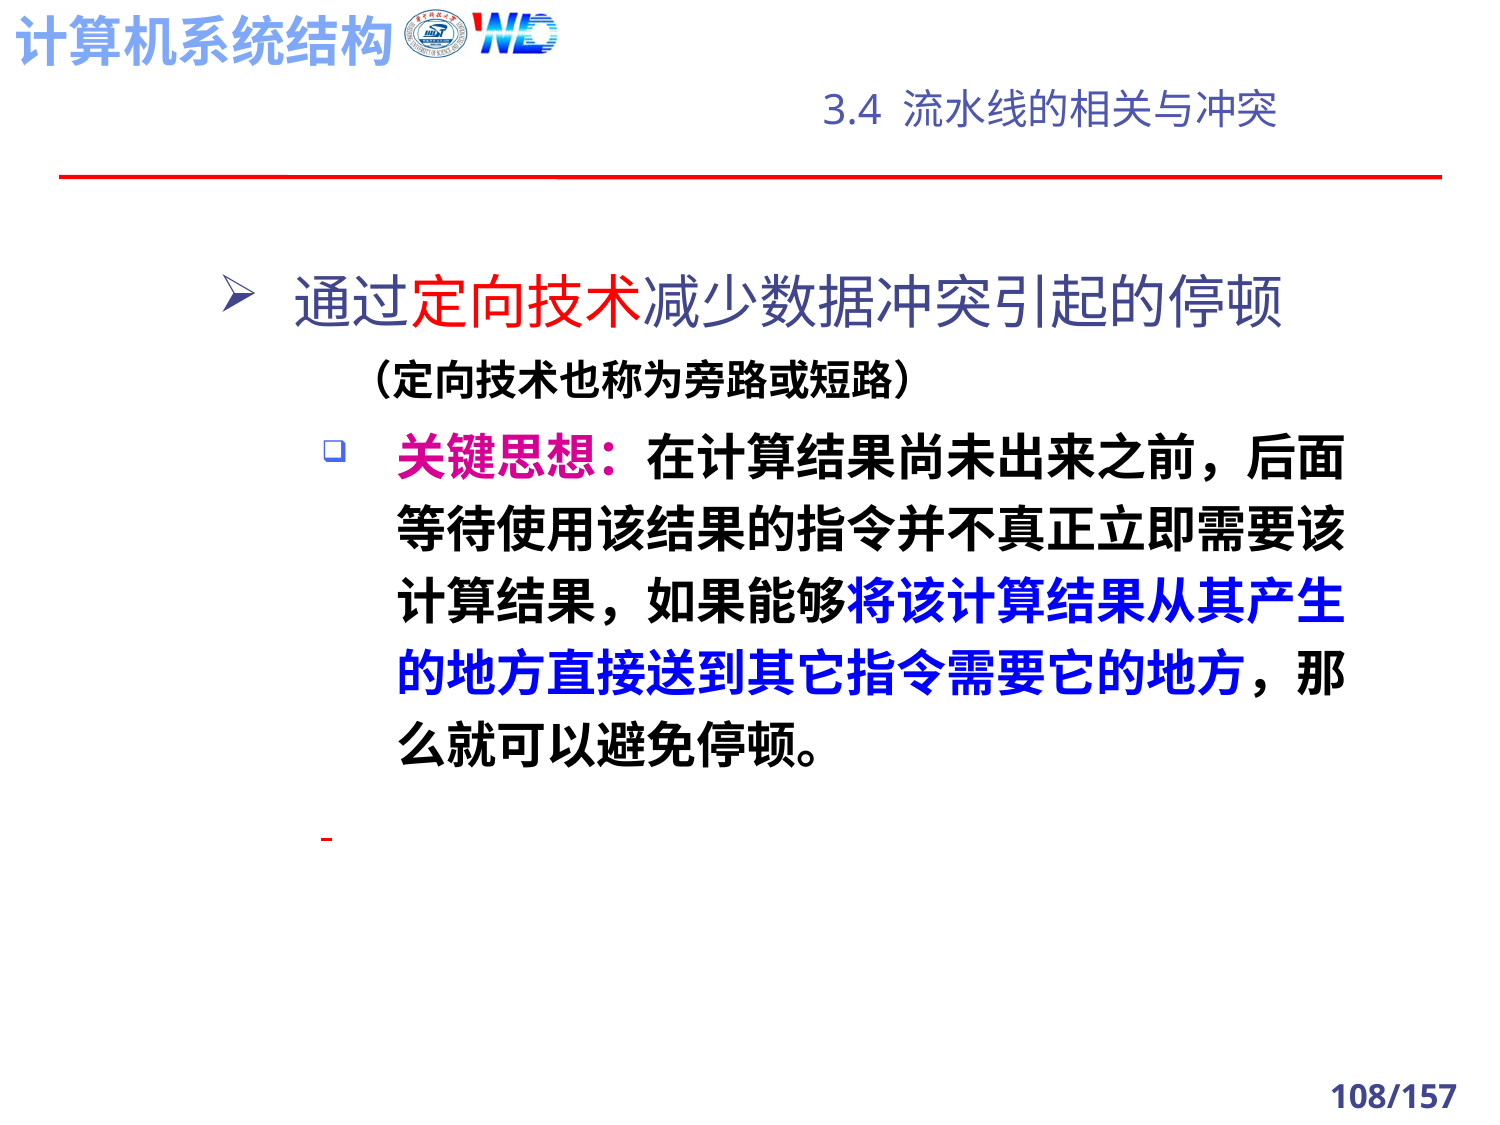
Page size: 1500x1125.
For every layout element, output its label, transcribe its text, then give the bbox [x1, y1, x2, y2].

title 3.4 流水线的相关与冲突 [631, 77, 1470, 141]
picture [401, 9, 558, 58]
list 通过定向技术减少数据冲突引起的停顿 （定向技术也称为旁路或短路） 关键思想：在计算结果尚未出来之前，后面等待使用该结果的指令并不真正立即需要该计算结果，如果能够将该计算结果从其产生的地方直接送到其它指令需要它的地方，那么就可以避免停顿。 [100, 243, 1376, 951]
